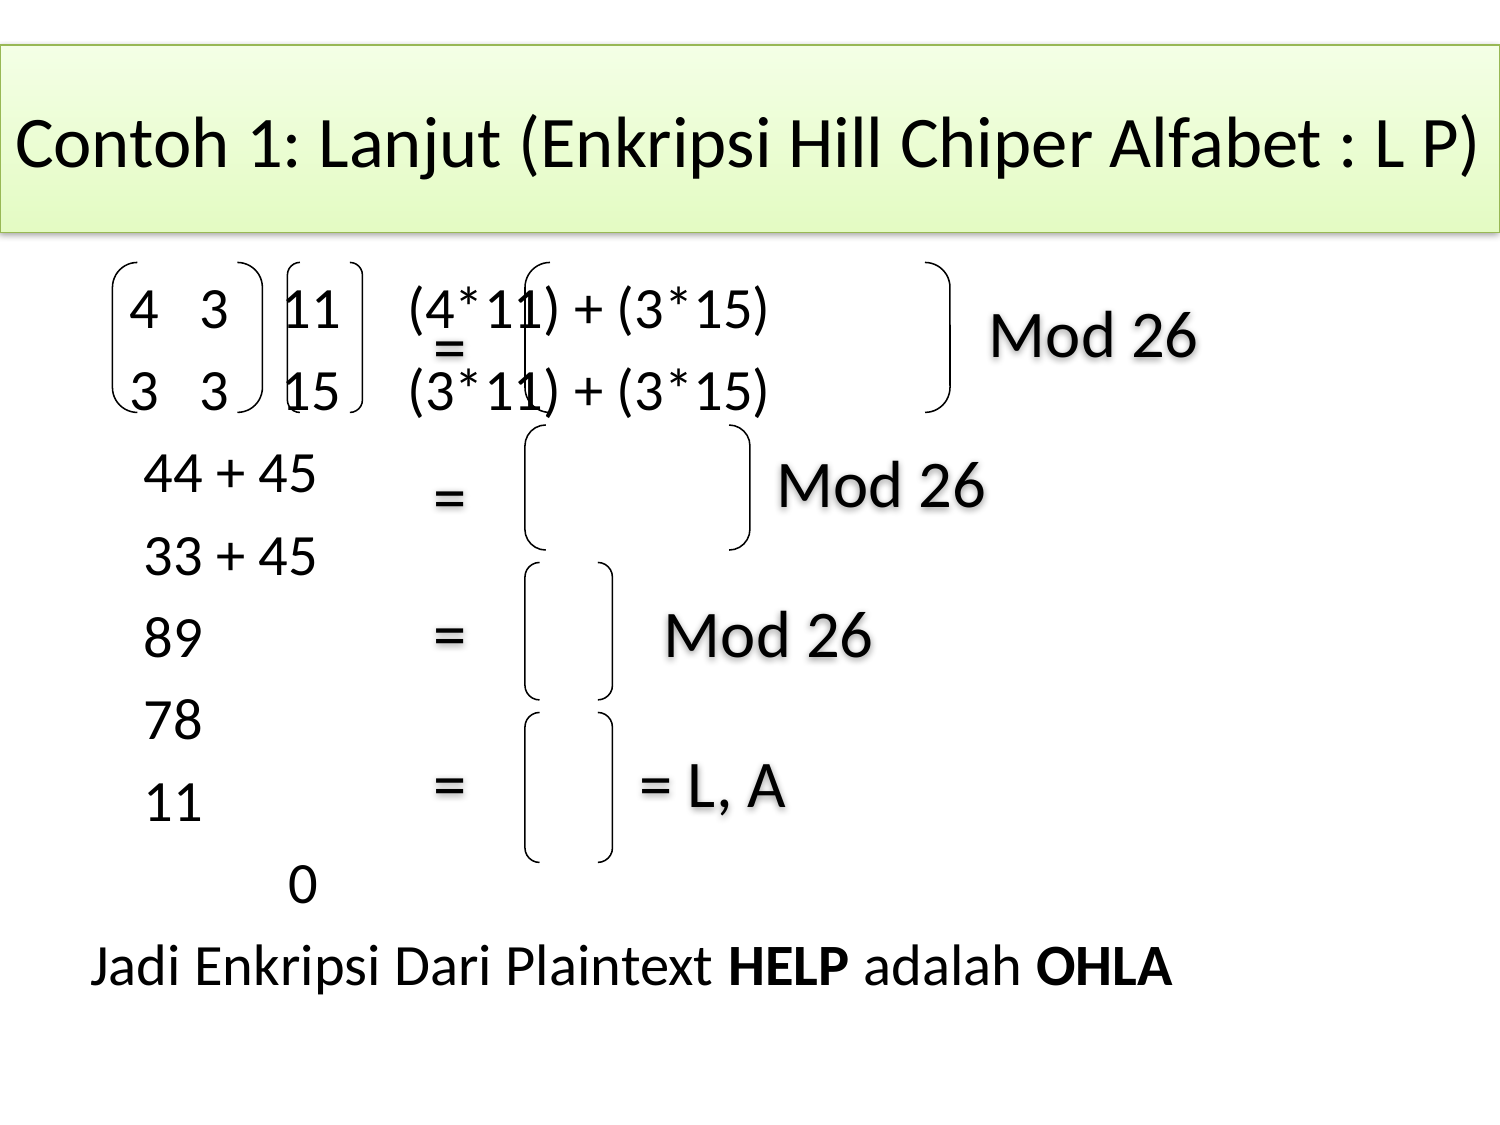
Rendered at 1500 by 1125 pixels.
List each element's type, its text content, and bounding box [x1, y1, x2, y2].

text_box = [374, 574, 526, 688]
text_box = L, A [624, 724, 1088, 838]
text_box Mod 26 [962, 274, 1226, 388]
text_box [526, 424, 747, 551]
text_box [111, 261, 264, 414]
text_box = [374, 724, 526, 838]
list 4 3 11 (4*11) + (3*15) 3 3 15 (3*11) + (3*15) 44 + 45 33 + 45 89 78 11 0 Jadi Enkripsi Dari Plaintext HELP adalah OHLA [75, 262, 1425, 1005]
text_box [524, 711, 614, 864]
text_box Mod 26 [749, 424, 1013, 538]
text_box Mod 26 [637, 574, 901, 688]
text_box = [374, 287, 526, 401]
title Contoh 1: Lanjut (Enkripsi Hill Chiper Alfabet : L P) [0, 44, 1500, 233]
text_box [286, 261, 364, 414]
text_box = [374, 437, 526, 551]
text_box [524, 261, 951, 414]
text_box [524, 561, 614, 701]
